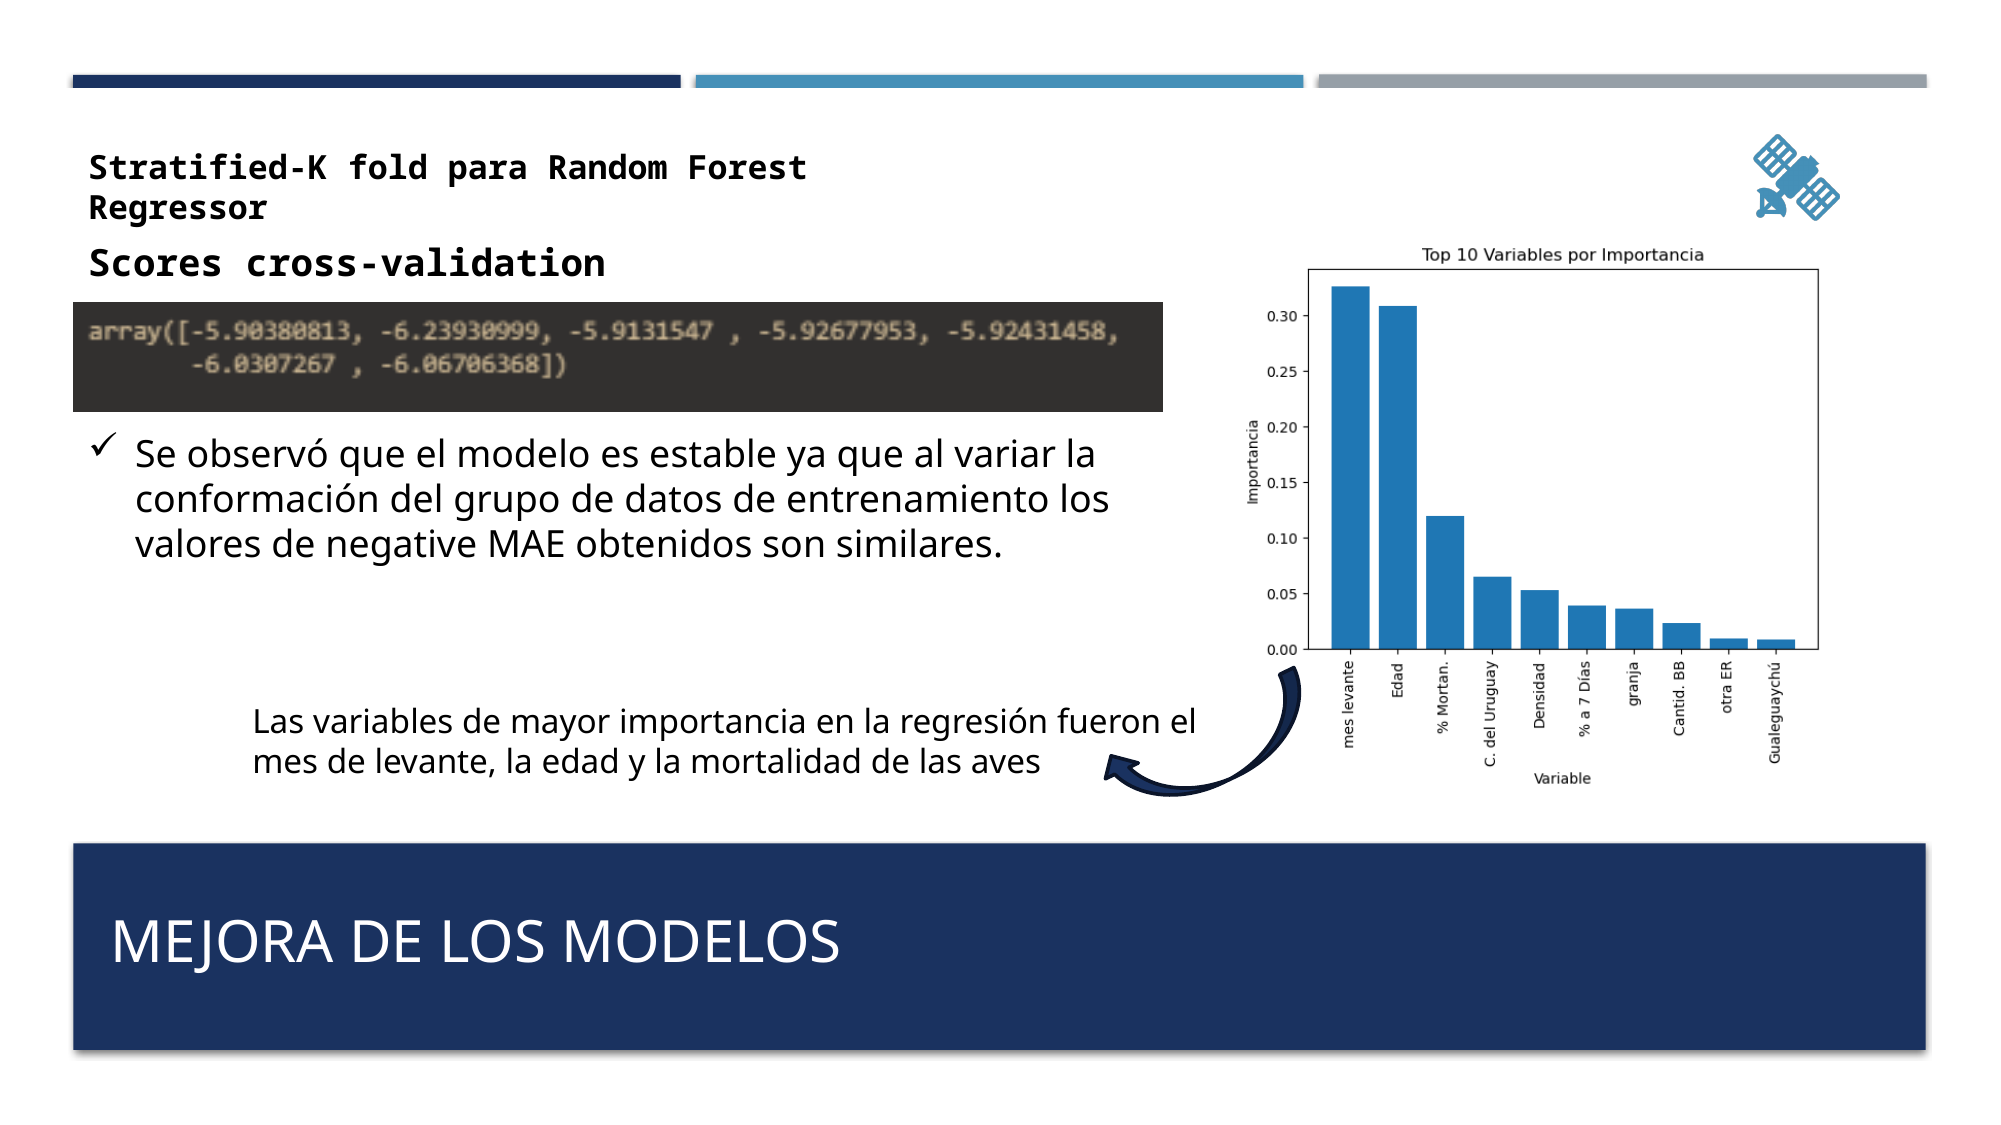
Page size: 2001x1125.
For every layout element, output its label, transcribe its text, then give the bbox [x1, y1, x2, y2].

text_box [72, 842, 1927, 1051]
text_box Scores cross-validation [73, 231, 1074, 291]
text_box Stratified-K fold para Random Forest Regressor [73, 139, 970, 231]
text_box Se observó que el modelo es estable ya que al variar la conformación del grupo de datos de entrenamiento los valores de negative MAE obtenidos son similares. [73, 422, 1163, 573]
text_box [0, 86, 2000, 1125]
text_box [1742, 129, 1845, 232]
title Mejora de los modelos [95, 863, 1905, 982]
text_box Las variables de mayor importancia en la regresión fueron el mes de levante, la edad y la mortalidad de las aves [237, 692, 1230, 788]
picture [1235, 238, 1828, 796]
text_box [1130, 788, 1216, 797]
picture [72, 302, 1164, 412]
